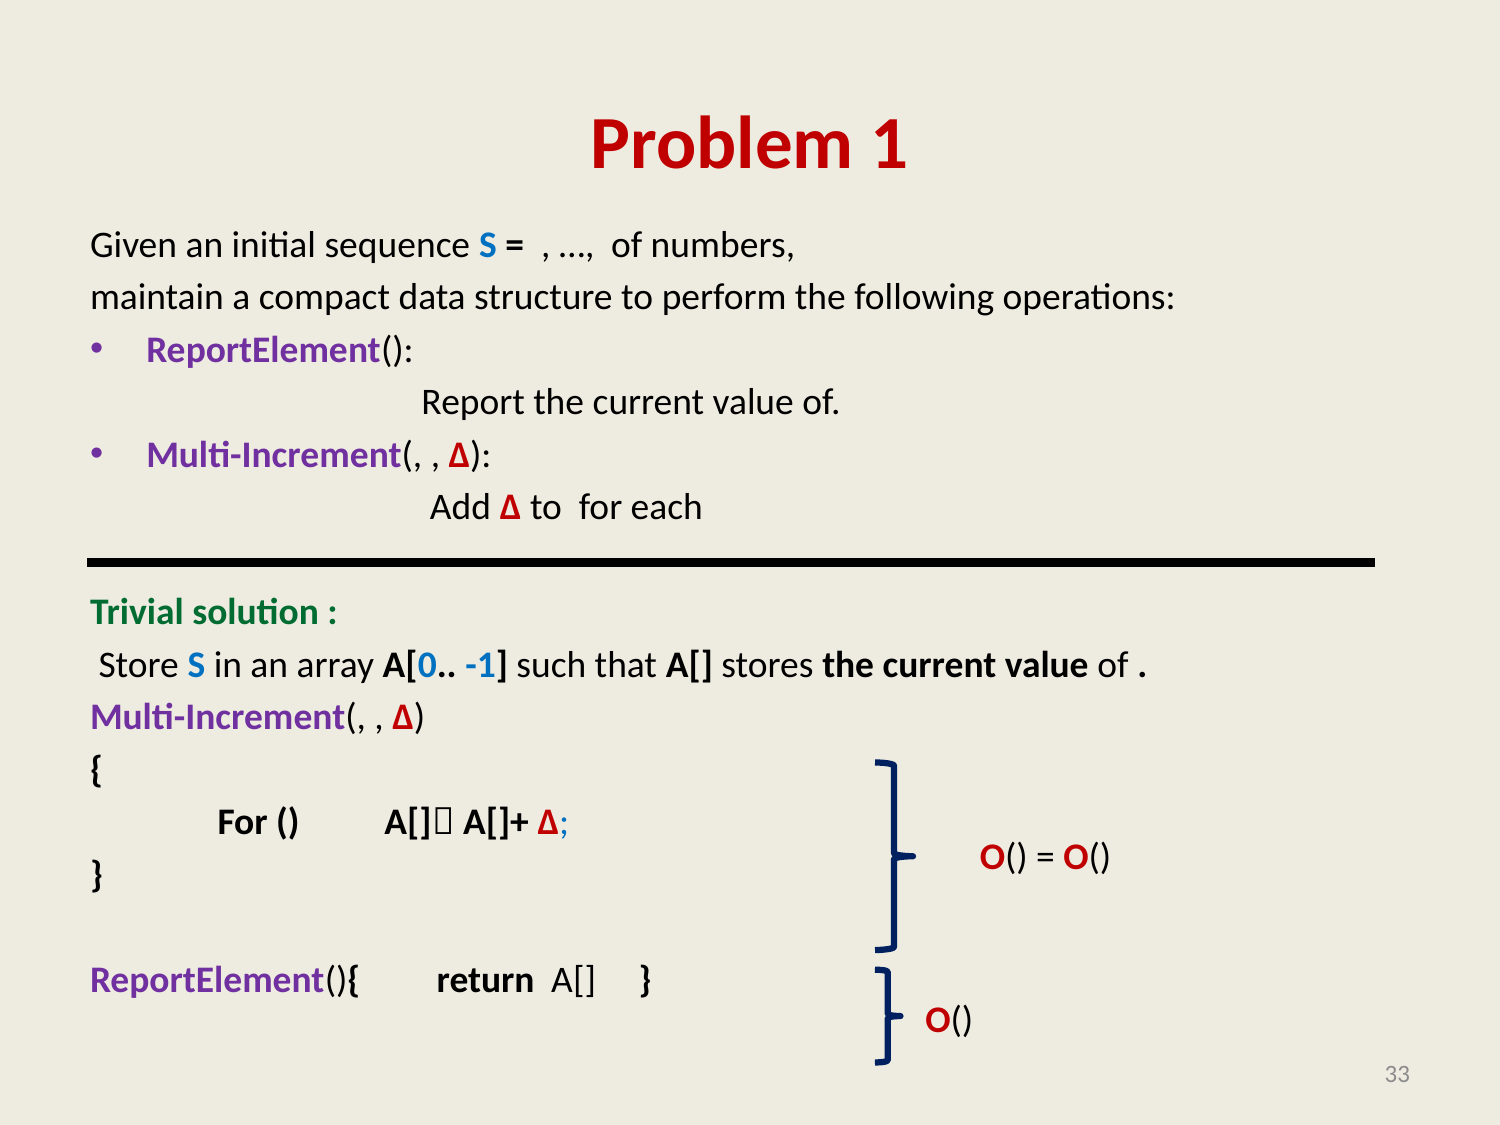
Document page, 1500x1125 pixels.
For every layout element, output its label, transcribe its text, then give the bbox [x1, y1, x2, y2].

slide_number 33 [1074, 1042, 1425, 1103]
title Problem 1 [75, 45, 1425, 233]
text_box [874, 762, 1180, 951]
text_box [874, 969, 1000, 1063]
